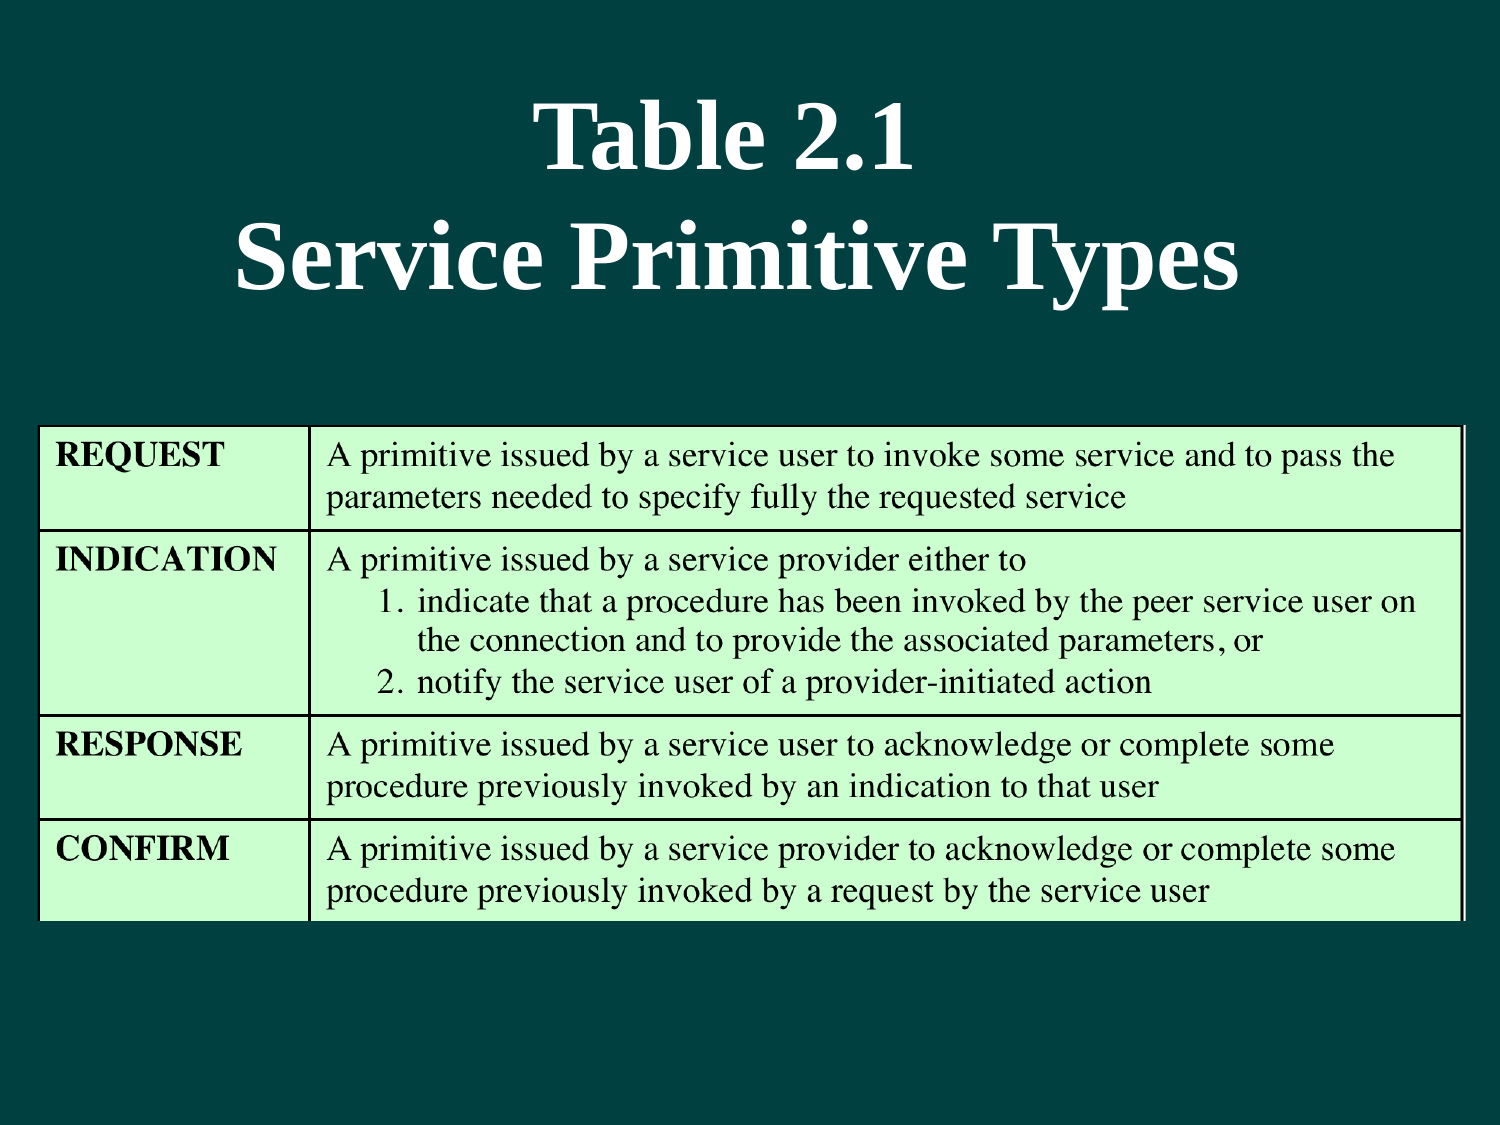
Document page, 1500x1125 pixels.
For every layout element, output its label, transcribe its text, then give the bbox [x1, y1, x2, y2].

picture [37, 424, 1466, 921]
text_box Table 2.1 Service Primitive Types [0, 62, 1500, 318]
